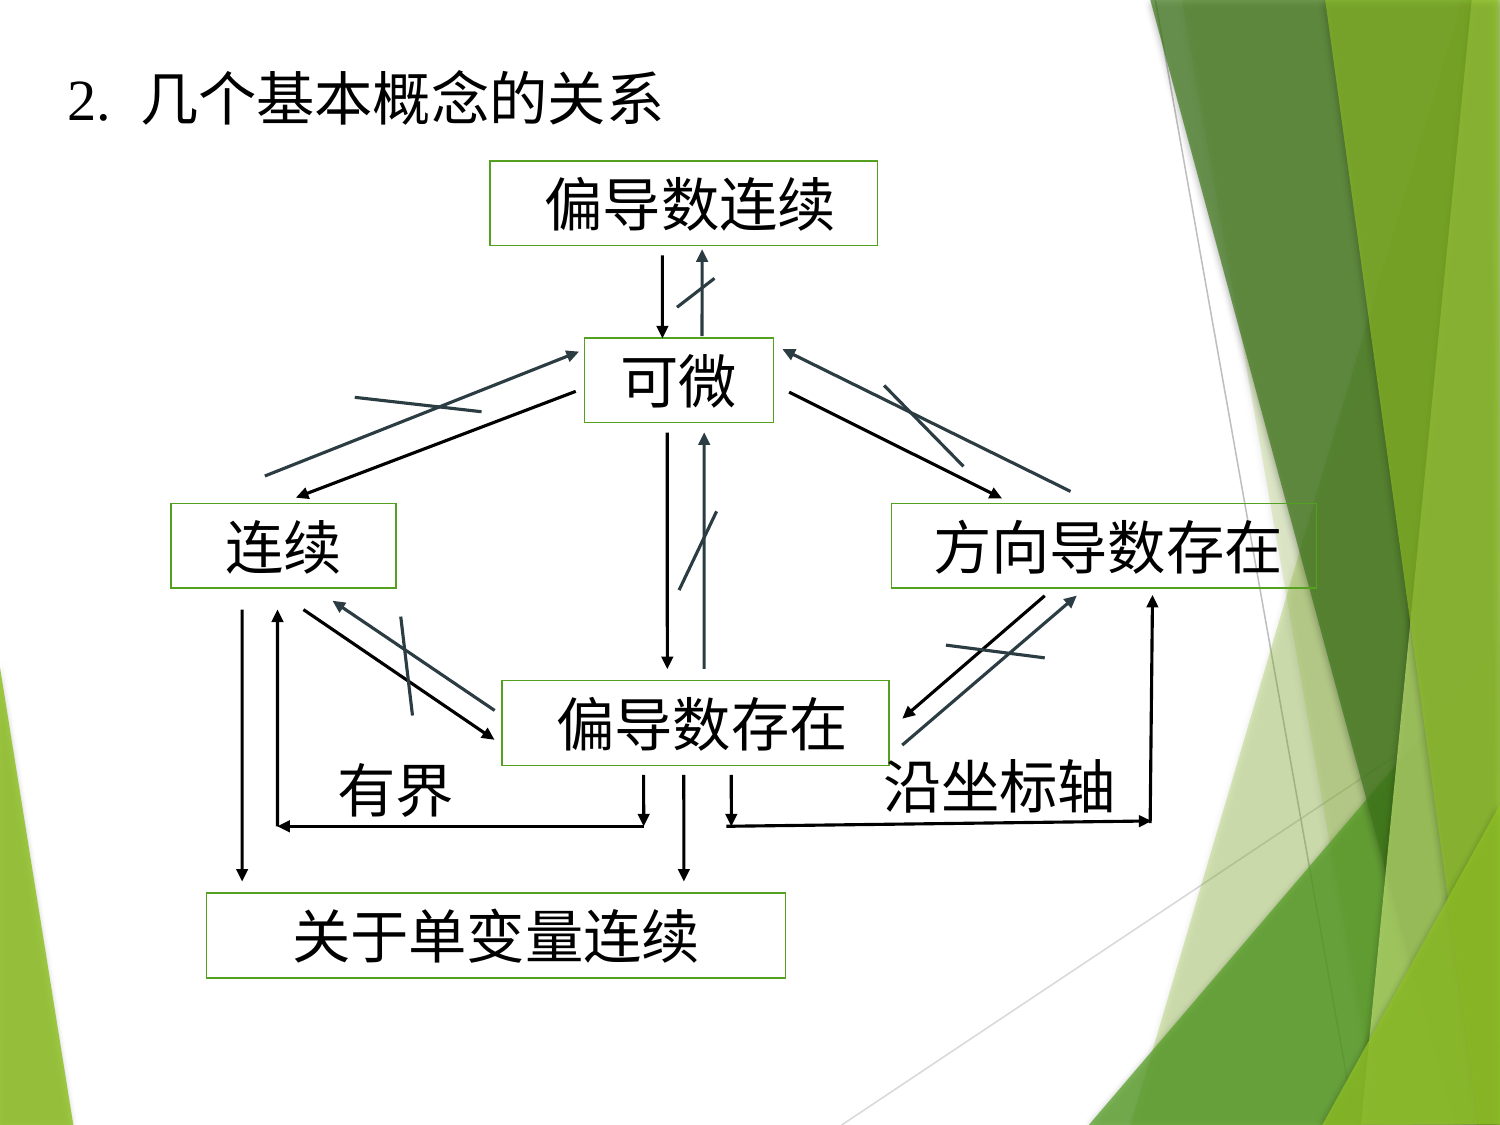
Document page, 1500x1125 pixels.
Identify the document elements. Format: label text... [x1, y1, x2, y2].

text_box [235, 609, 249, 882]
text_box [579, 531, 817, 571]
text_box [651, 273, 740, 313]
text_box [762, 406, 1085, 446]
text_box 方向导数存在 [891, 503, 1317, 589]
text_box [271, 609, 284, 745]
text_box 可微 [584, 338, 774, 423]
text_box [296, 445, 435, 500]
text_box 偏导数存在 [510, 680, 890, 766]
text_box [725, 741, 1152, 829]
text_box 偏导数连续 [490, 160, 878, 246]
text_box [276, 745, 645, 832]
text_box [656, 320, 669, 339]
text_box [302, 609, 505, 741]
text_box 连续 [171, 503, 396, 589]
text_box 关于单变量连续 [206, 893, 786, 978]
text_box [661, 577, 674, 669]
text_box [248, 373, 588, 436]
text_box [914, 455, 1002, 499]
text_box 2. 几个基本概念的关系 [52, 54, 679, 140]
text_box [857, 605, 1089, 715]
text_box [677, 774, 691, 882]
text_box [1146, 595, 1159, 741]
